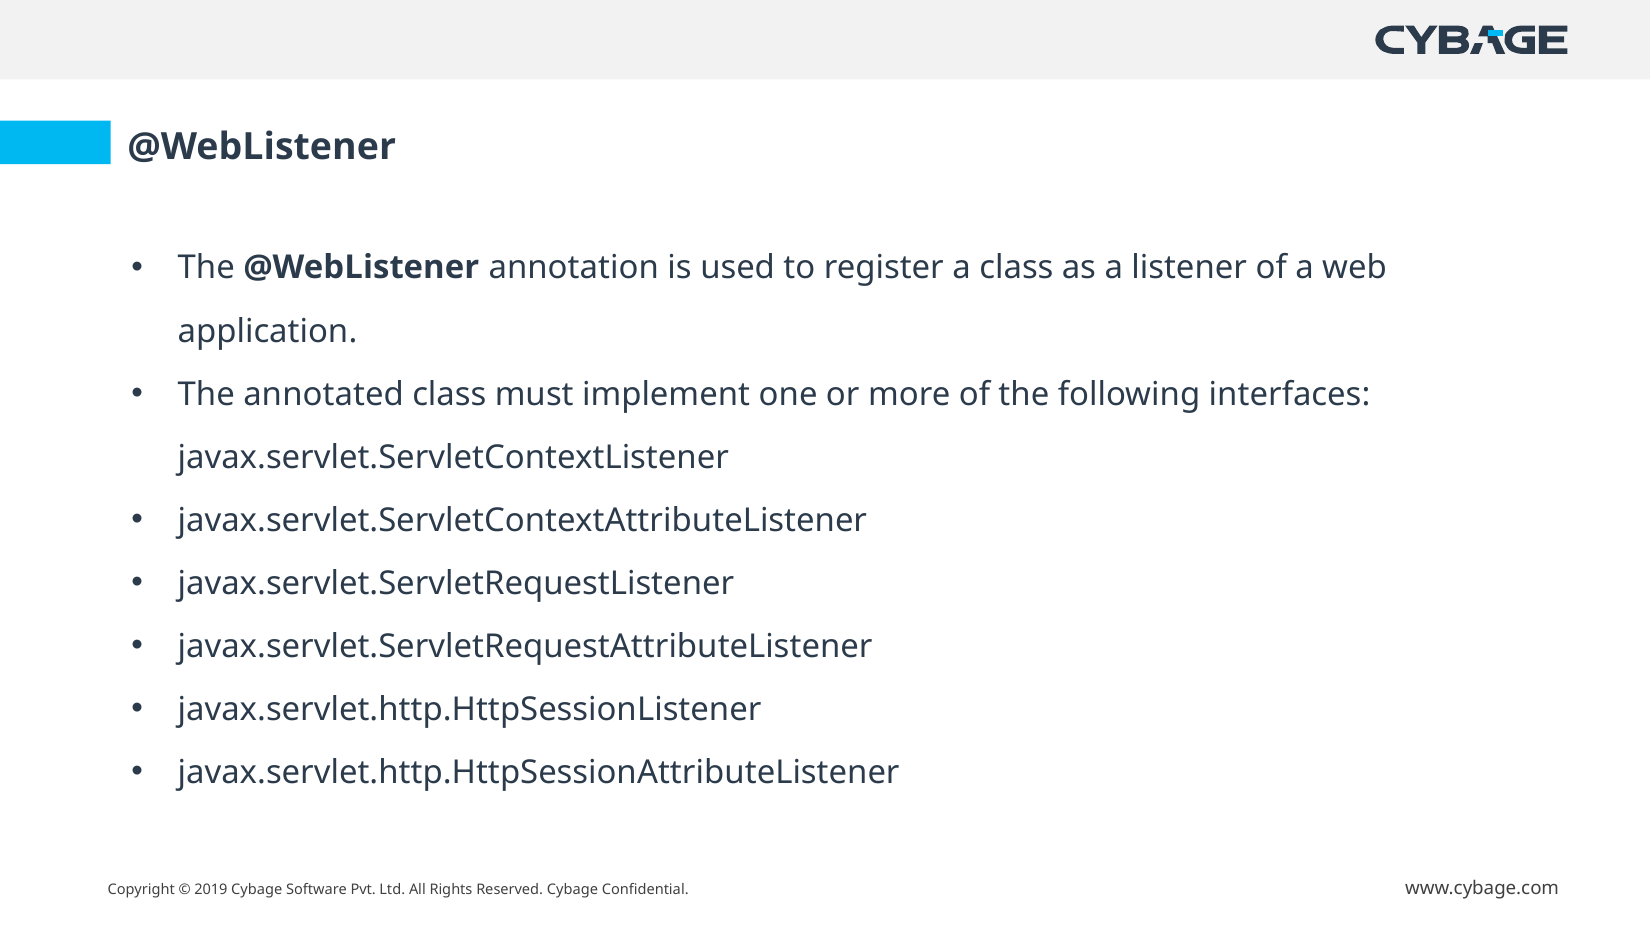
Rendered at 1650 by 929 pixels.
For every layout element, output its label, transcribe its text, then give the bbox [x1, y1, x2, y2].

text_box The @WebListener annotation is used to register a class as a listener of a web application. The annotated class must implement one or more of the following interfaces: javax.servlet.ServletContextListener javax.servlet.ServletContextAttributeListener javax.servlet.ServletRequestListener javax.servlet.ServletRequestAttributeListener javax.servlet.http.HttpSessionListener javax.servlet.http.HttpSessionAttributeListener [114, 214, 1515, 802]
text_box [0, 118, 110, 166]
text_box @WebListener [110, 114, 775, 190]
